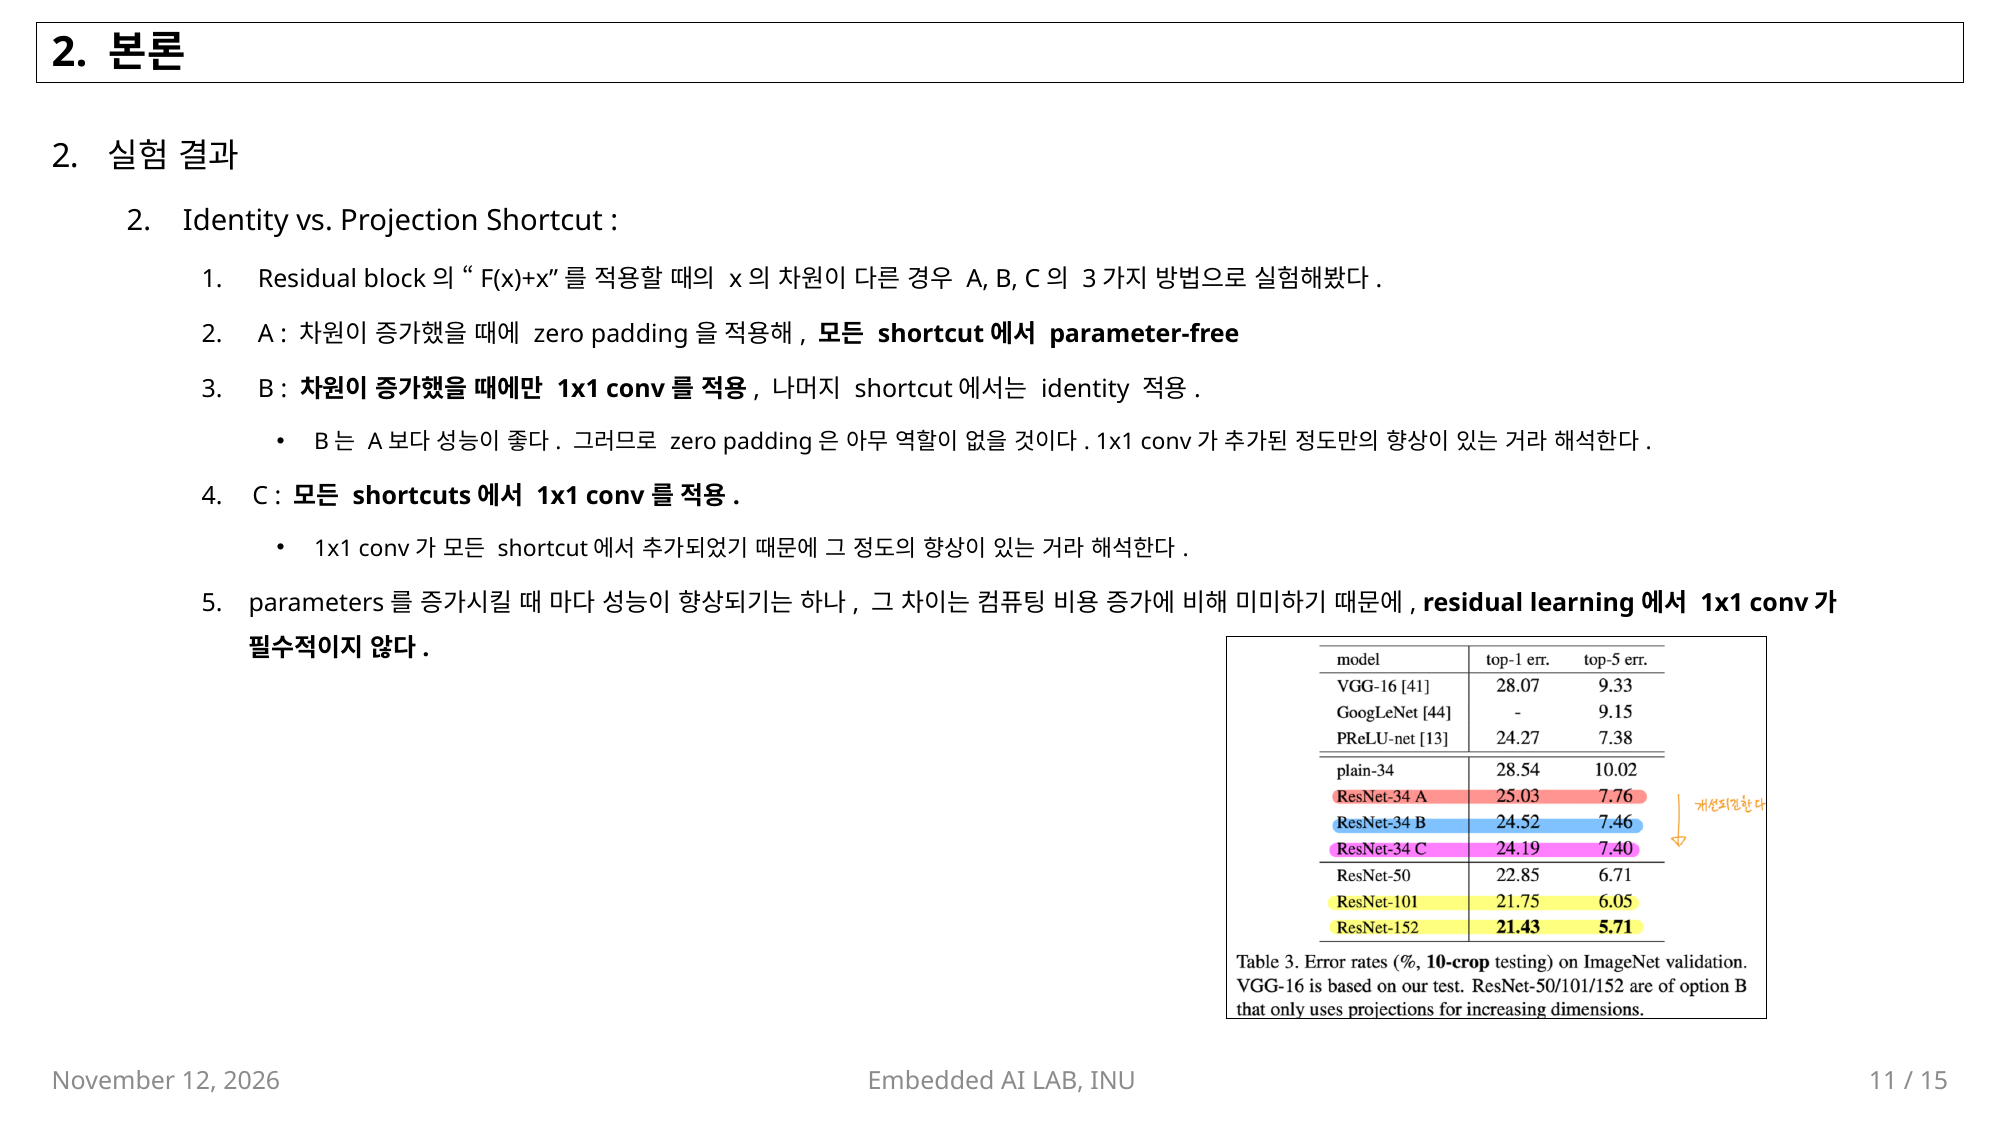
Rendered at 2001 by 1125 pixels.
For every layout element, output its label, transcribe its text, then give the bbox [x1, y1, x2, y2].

title 2. 본론 [36, 22, 1964, 83]
text_box [505, 231, 536, 293]
footer Embedded AI LAB, INU [664, 1051, 1340, 1112]
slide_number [36, 1051, 487, 1112]
picture [1226, 635, 1767, 1019]
list 실험 결과 Identity vs. Projection Shortcut : Residual block의 “F(x)+x”를 적용할 때의 x의 차원이 다른 경우 A, B, C의 3가지 방법으로 실험해봤다. A : 차원이 증가했을 때에 zero padding을 적용해, 모든 shortcut에서 parameter-free B : 차원이 증가했을 때에만 1x1 conv를 적용, 나머지 shortcut에서는 identity 적용. B는 A보다 성능이 좋다. 그러므로 zero padding은 아무 역할이 없을 것이다. 1x1 conv가 추가된 정도만의 향상이 있는 거라 해석한다. C : 모든 shortcuts에서 1x1 conv를 적용. 1x1 conv가 모든 shortcut에서 추가되었기 때문에 그 정도의 향상이 있는 거라 해석한다. parameters를 증가시킬 때 마다 성능이 향상되기는 하나, 그 차이는 컴퓨팅 비용 증가에 비해 미미하기 때문에, residual learning에서 1x1 conv가 필수적이지 않다. [36, 106, 1964, 1014]
slide_number 11 / 15 [1513, 1051, 1964, 1112]
